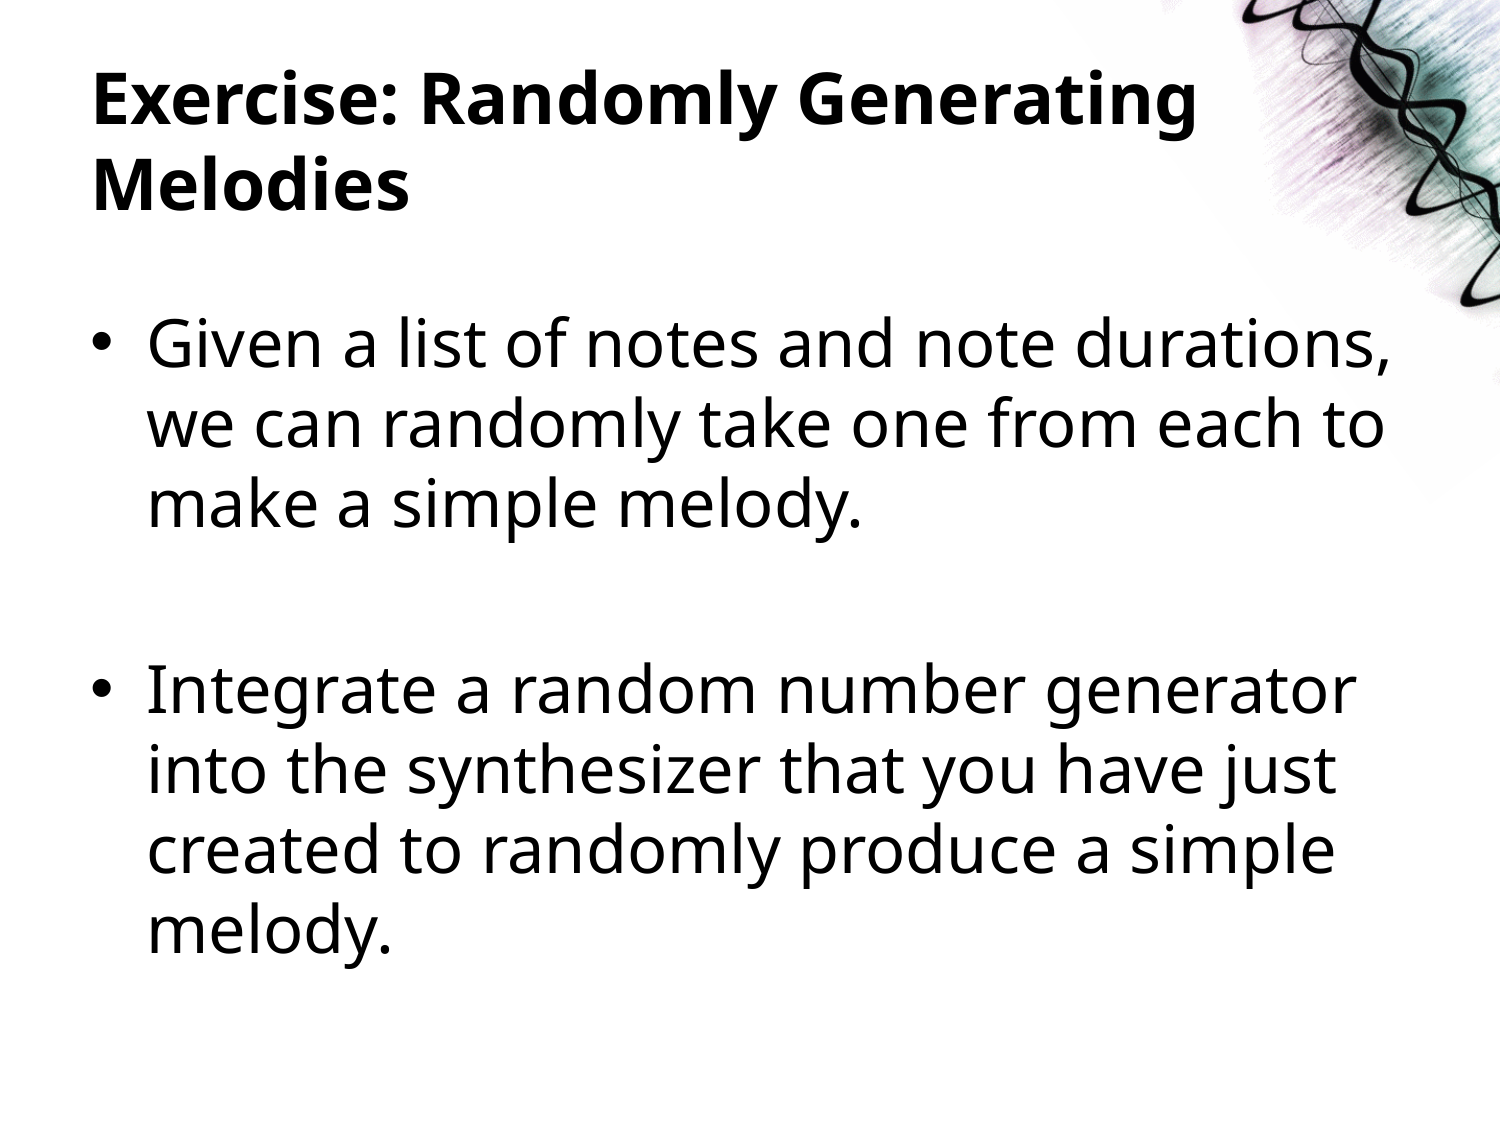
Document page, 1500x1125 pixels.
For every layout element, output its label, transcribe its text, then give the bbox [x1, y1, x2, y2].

list Given a list of notes and note durations, we can randomly take one from each to make a simple melody. Integrate a random number generator into the synthesizer that you have just created to randomly produce a simple melody. [75, 262, 1425, 1005]
title Exercise: Randomly Generating Melodies [75, 45, 1425, 233]
picture [1055, 0, 1500, 504]
